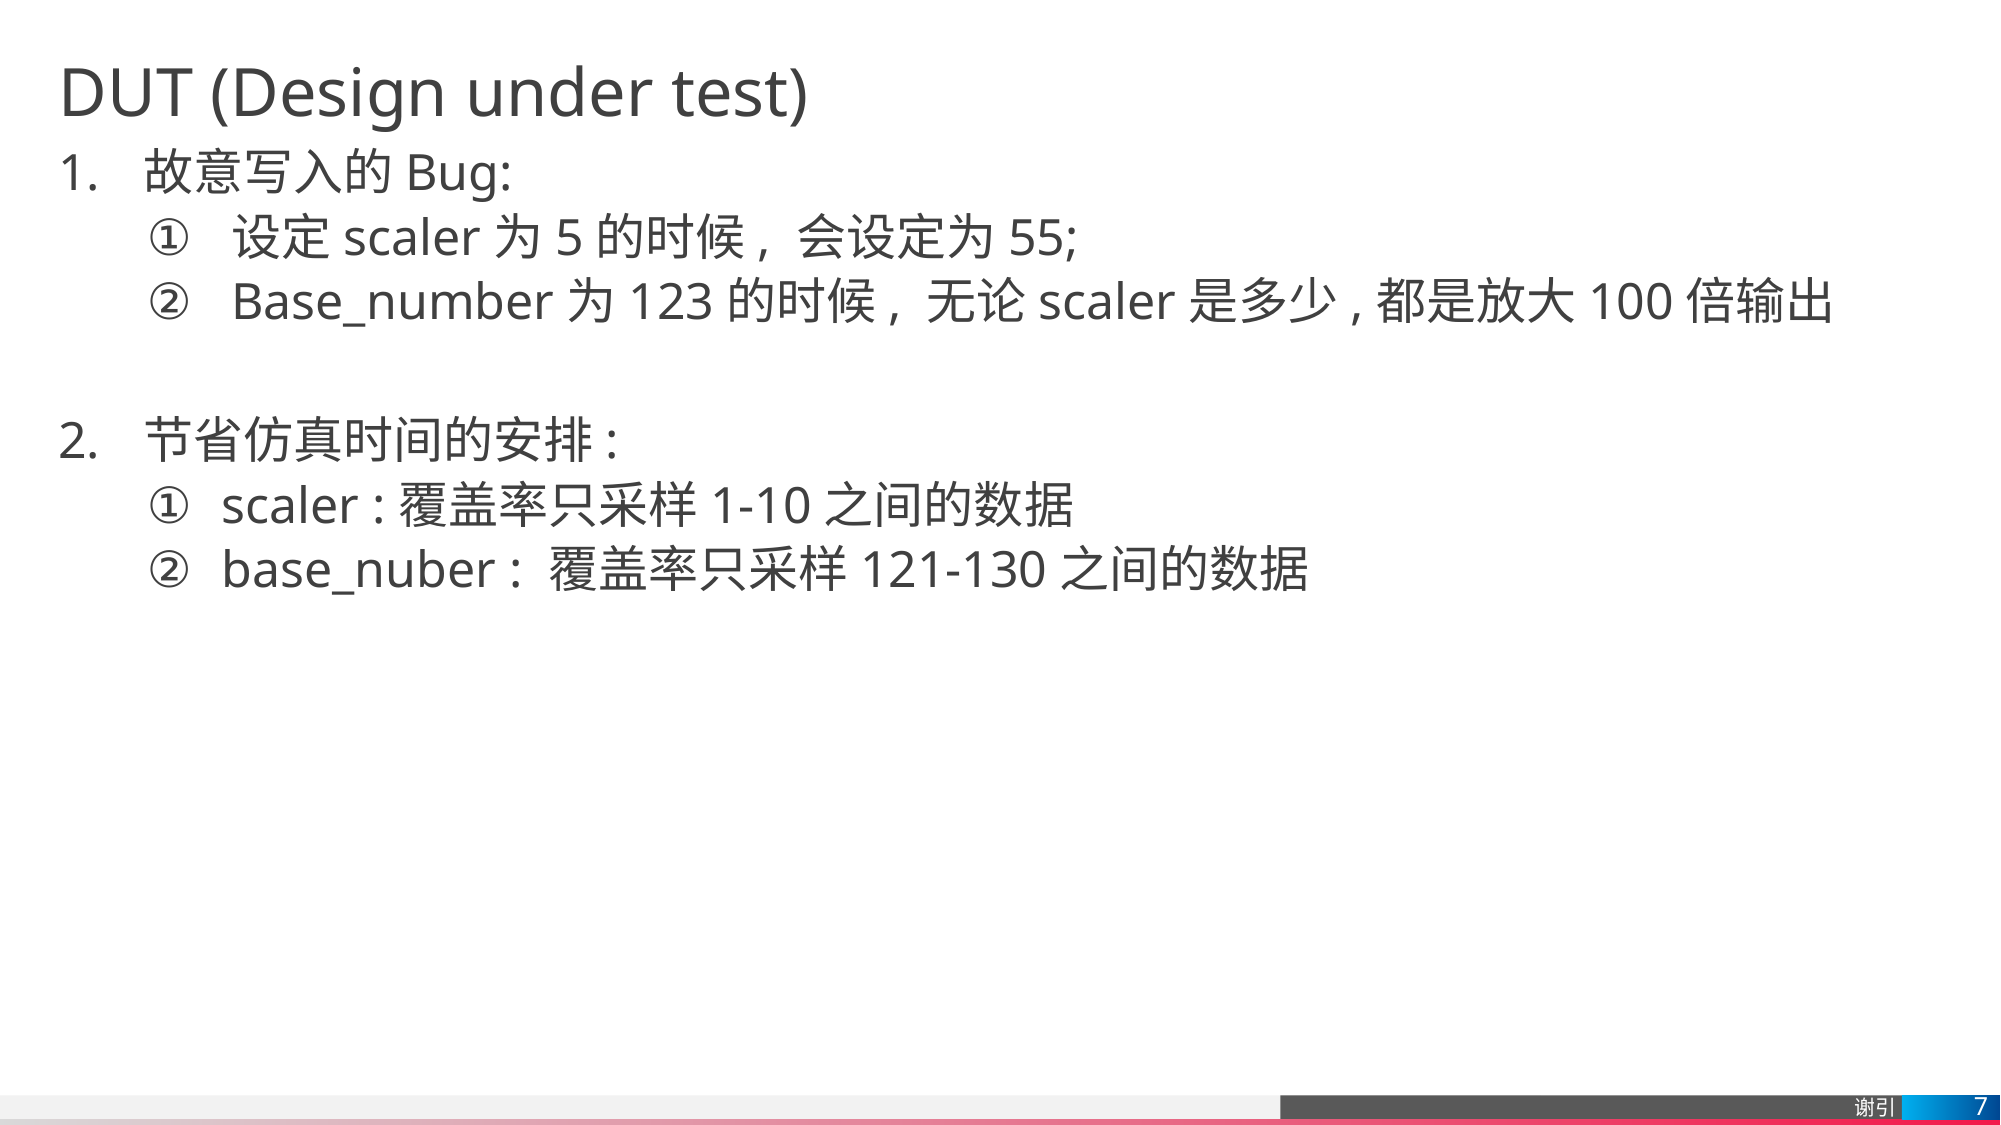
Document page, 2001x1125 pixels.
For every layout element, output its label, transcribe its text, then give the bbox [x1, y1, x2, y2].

slide_number 7 [1901, 1095, 2000, 1120]
list 故意写入的Bug: 设定scaler为5的时候, 会设定为55; Base_number为123的时候, 无论scaler是多少,都是放大100倍输出 节省仿真时间的安排: scaler :覆盖率只采样1-10之间的数据 base_nuber : 覆盖率只采样121-130之间的数据 [58, 147, 1941, 817]
title DUT (Design under test) [59, 59, 1942, 148]
